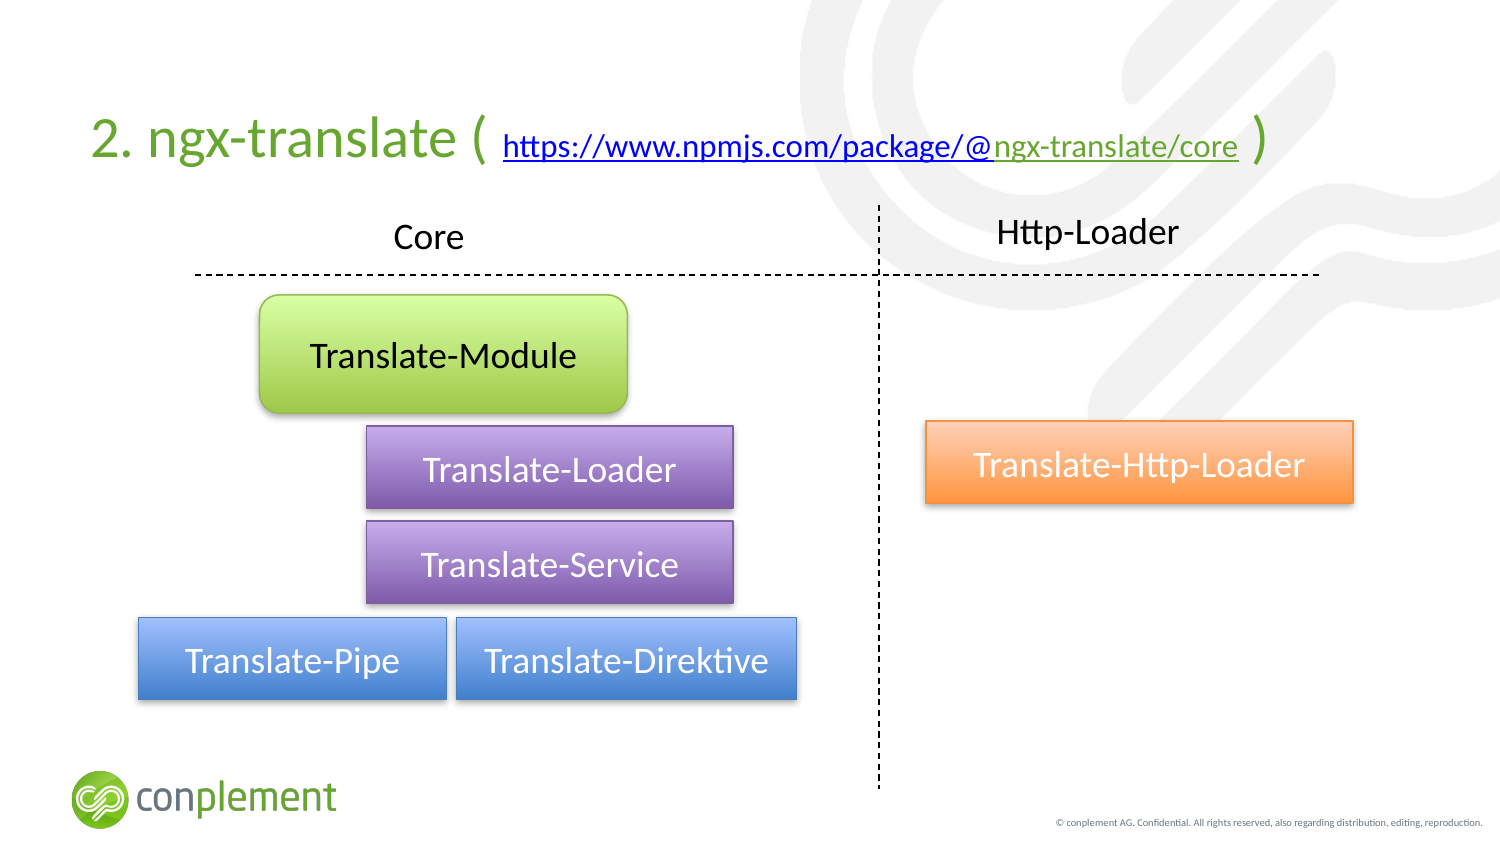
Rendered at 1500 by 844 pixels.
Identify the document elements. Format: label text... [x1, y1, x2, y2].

text_box Translate-Loader [366, 425, 734, 509]
text_box Http-Loader [981, 199, 1257, 260]
text_box Translate-Http-Loader [925, 420, 1354, 504]
text_box Translate-Service [366, 520, 734, 604]
text_box Translate-Module [258, 294, 629, 414]
text_box Translate-Direktive [456, 617, 797, 700]
picture [56, 769, 352, 837]
text_box Core [378, 204, 654, 265]
text_box Translate-Pipe [138, 617, 447, 700]
title 2. ngx-translate ( https://www.npmjs.com/package/@ngx-translate/core ) [75, 64, 1425, 205]
